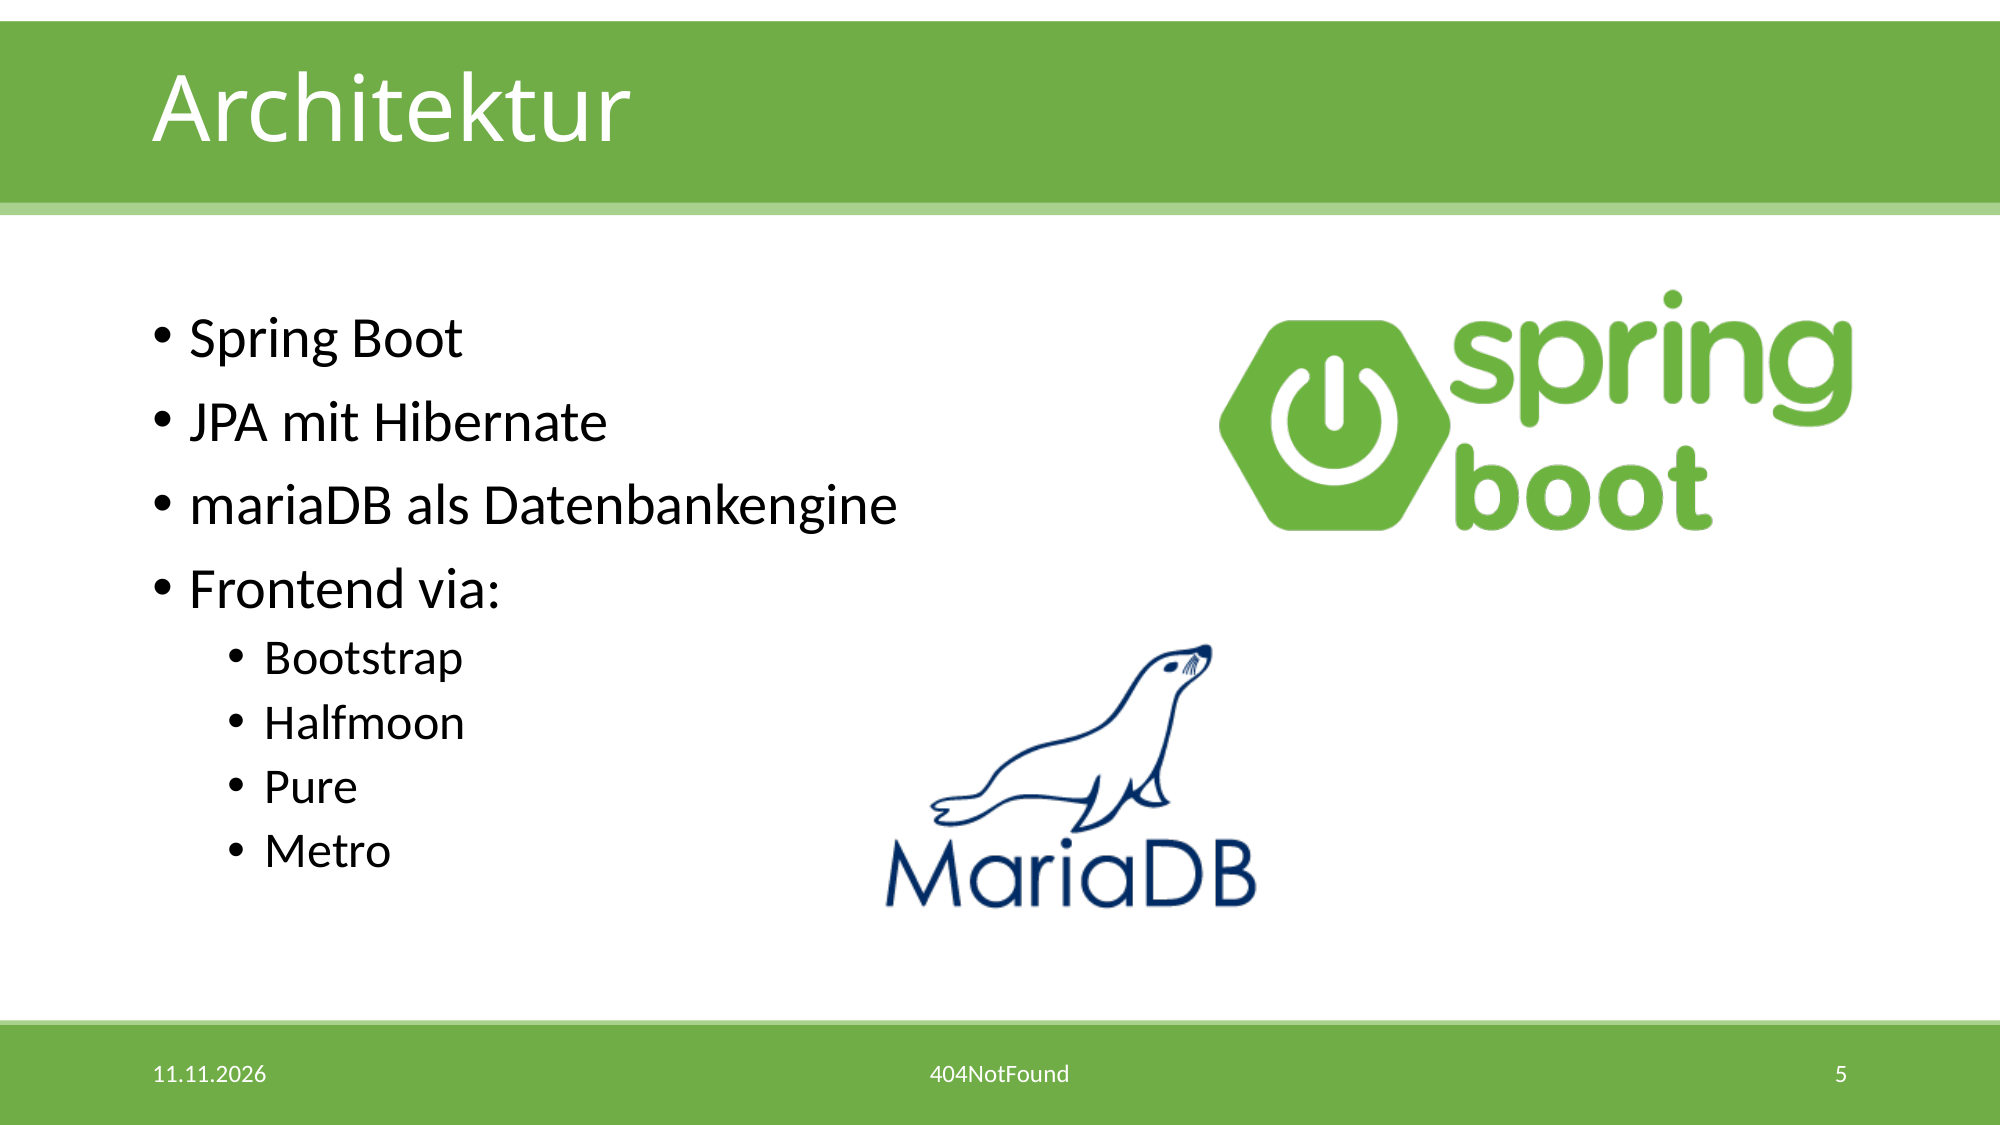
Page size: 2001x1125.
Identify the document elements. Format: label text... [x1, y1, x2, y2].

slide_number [137, 1042, 588, 1103]
footer 404NotFound [662, 1042, 1338, 1103]
list Spring Boot JPA mit Hibernate mariaDB als Datenbankengine Frontend via: Bootstrap Halfmoon Pure Metro [137, 299, 1863, 1014]
slide_number 5 [1412, 1042, 1863, 1103]
title Architektur [137, 21, 1863, 203]
picture [806, 639, 1338, 914]
picture [1213, 254, 1863, 596]
